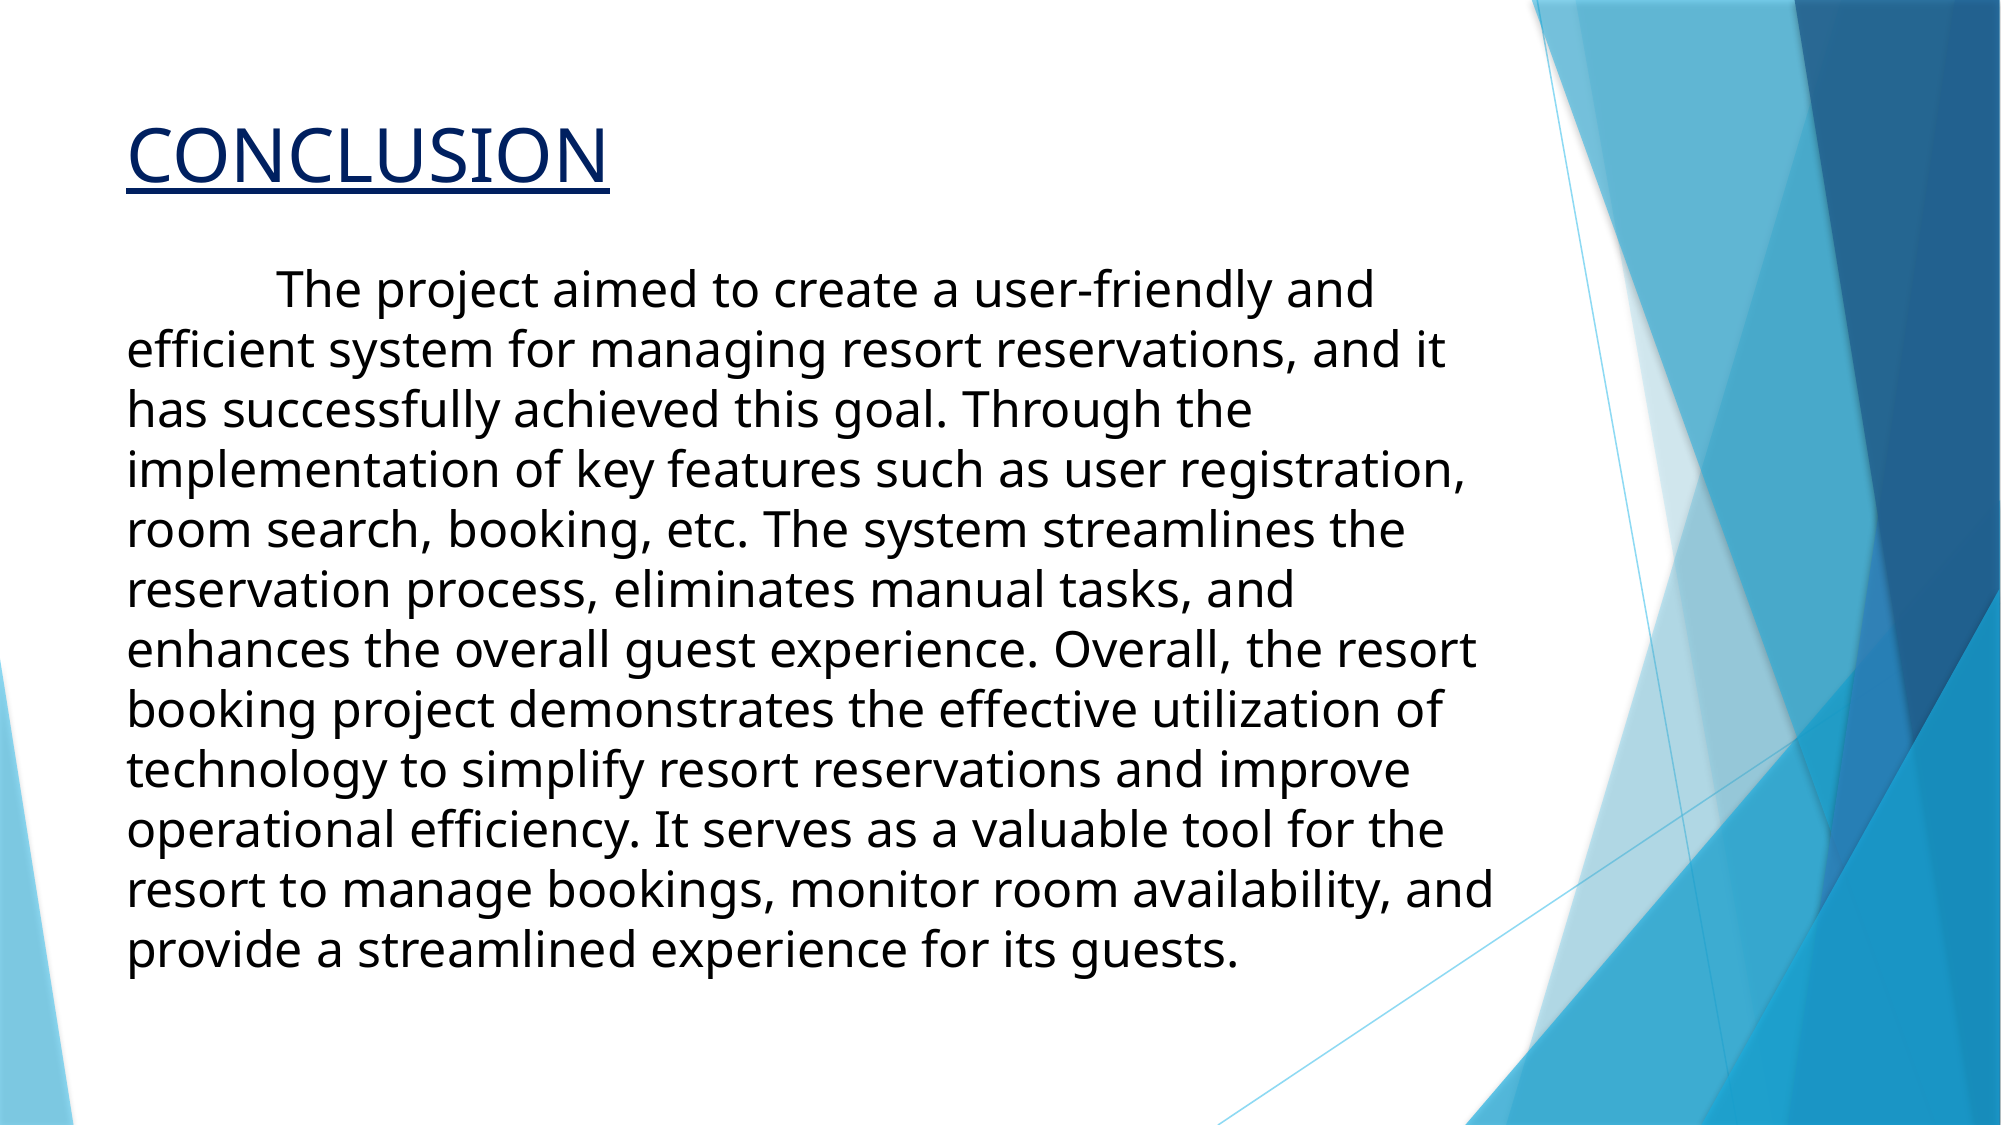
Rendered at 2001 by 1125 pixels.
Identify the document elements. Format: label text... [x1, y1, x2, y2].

list The project aimed to create a user-friendly and efficient system for managing resort reservations, and it has successfully achieved this goal. Through the implementation of key features such as user registration, room search, booking, etc. The system streamlines the reservation process, eliminates manual tasks, and enhances the overall guest experience. Overall, the resort booking project demonstrates the effective utilization of technology to simplify resort reservations and improve operational efficiency. It serves as a valuable tool for the resort to manage bookings, monitor room availability, and provide a streamlined experience for its guests. [111, 249, 1522, 1025]
title CONCLUSION [111, 99, 1522, 219]
